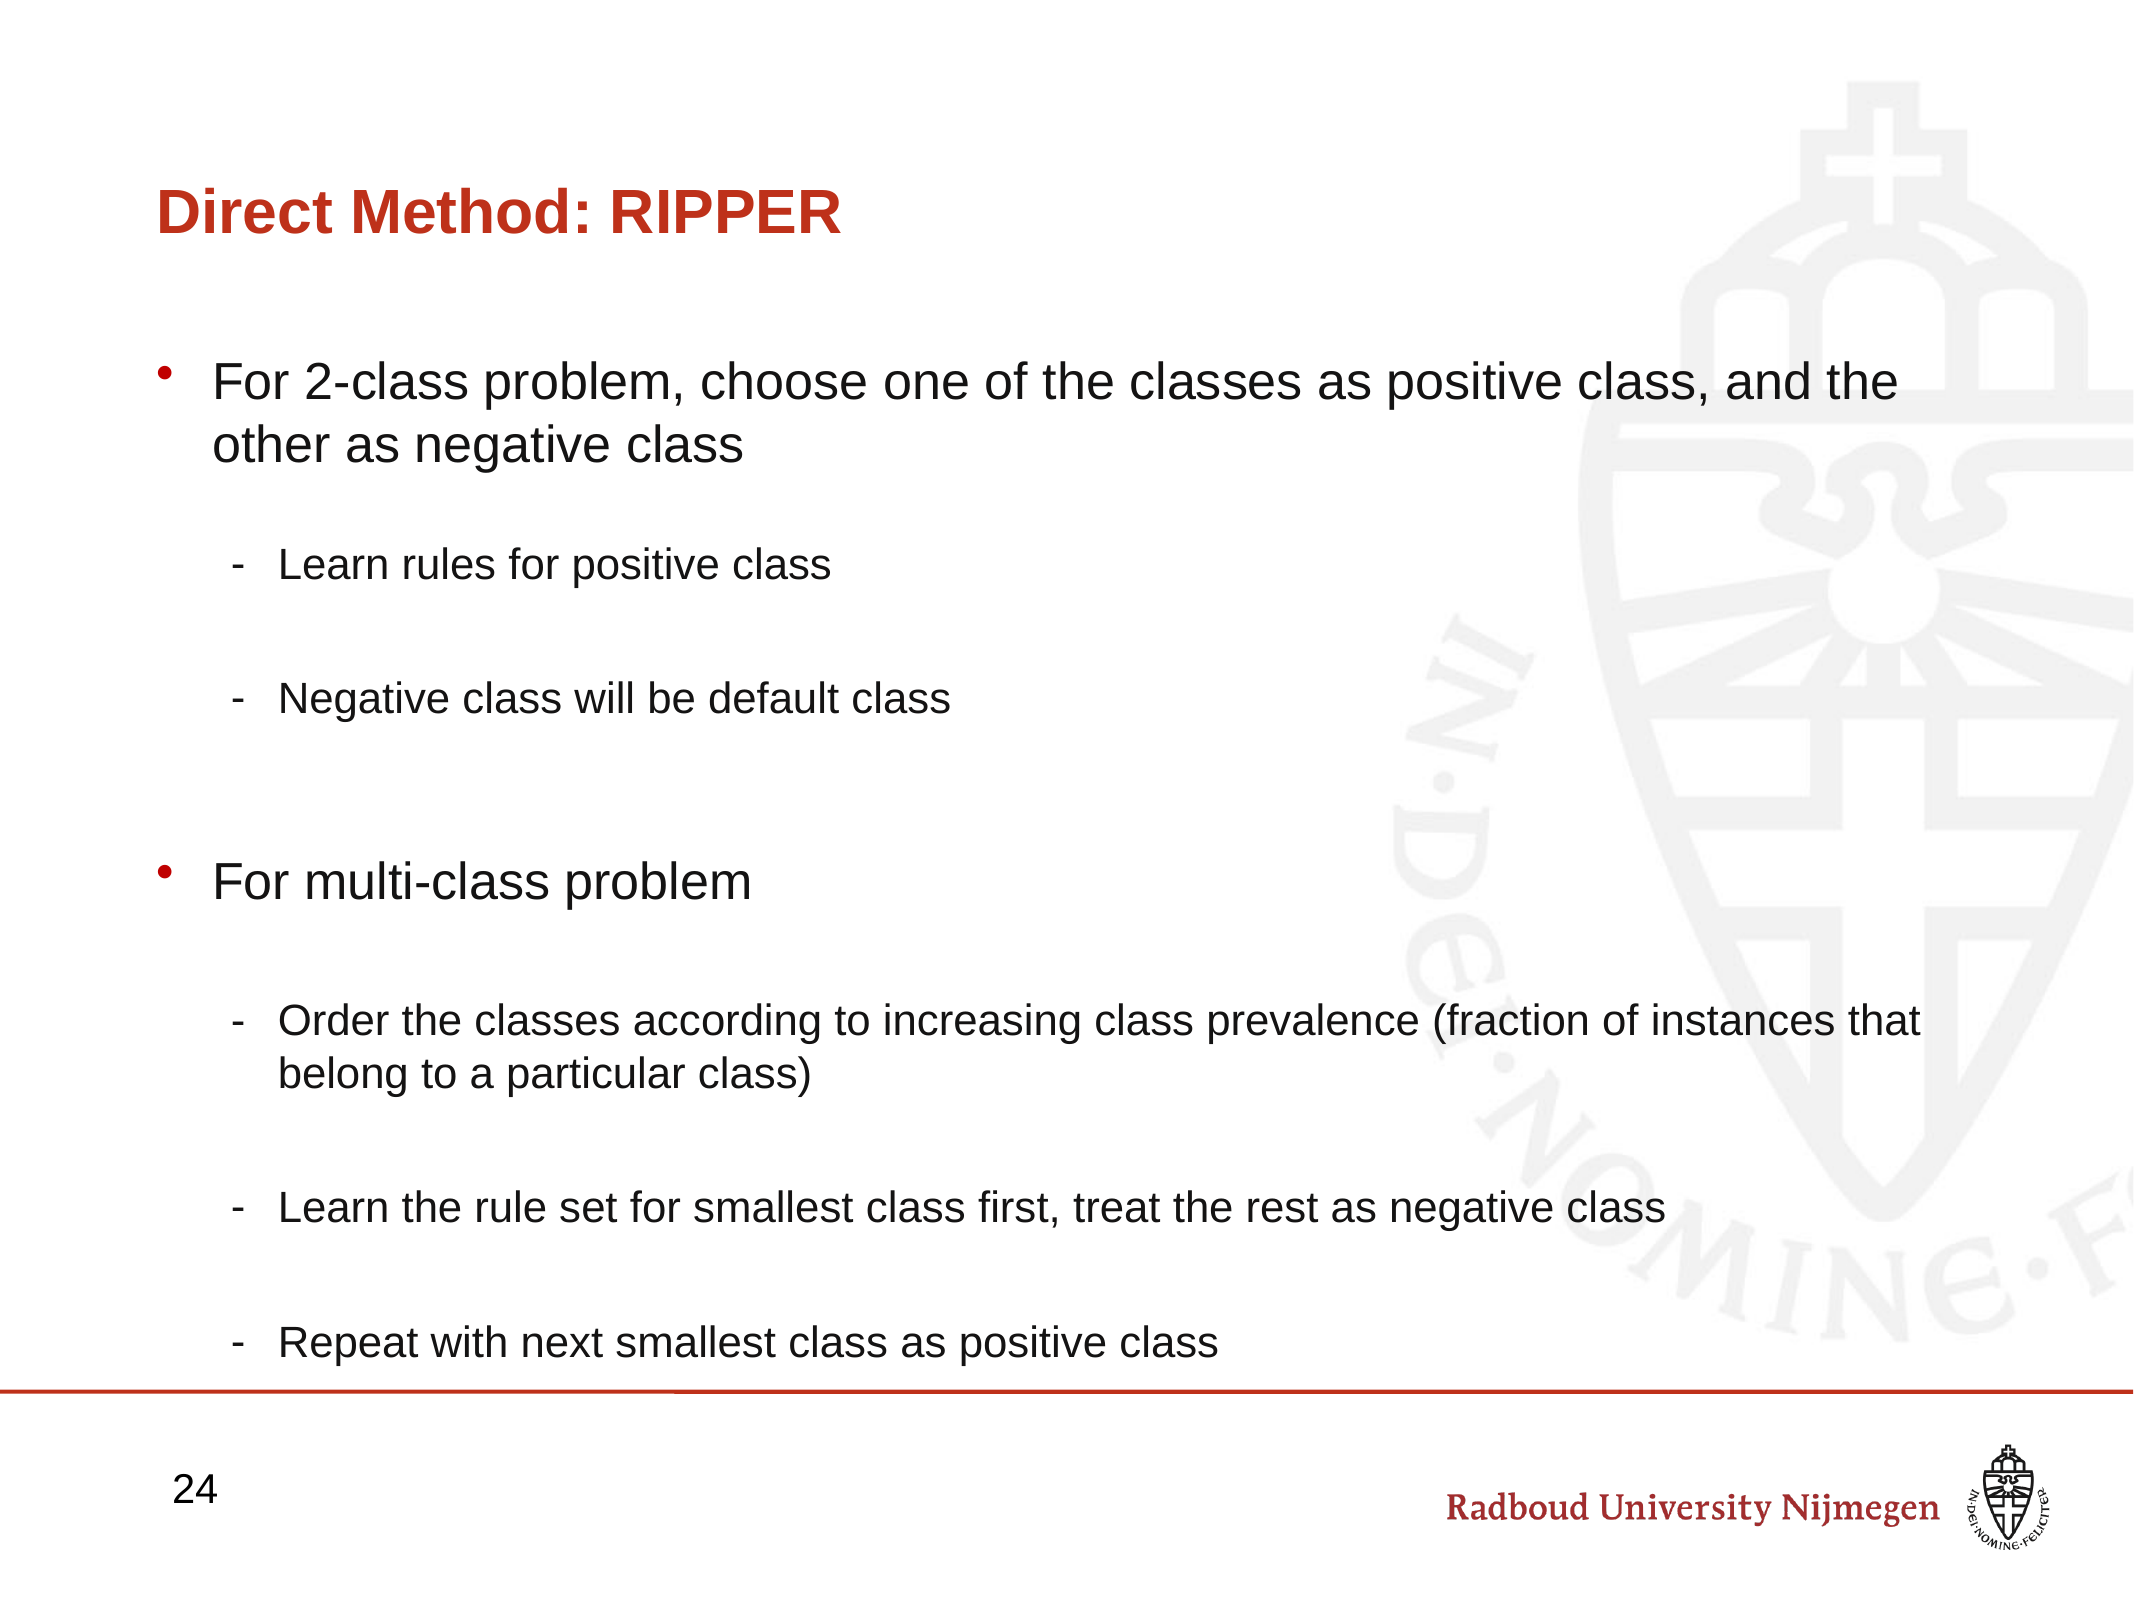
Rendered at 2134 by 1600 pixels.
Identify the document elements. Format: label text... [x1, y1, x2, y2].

slide_number 24 [157, 1444, 655, 1530]
picture [0, 0, 2134, 1389]
picture [0, 1394, 2134, 1600]
list For 2-class problem, choose one of the classes as positive class, and the other as negative class Learn rules for positive class Negative class will be default class For multi-class problem Order the classes according to increasing class prevalence (fraction of instances that belong to a particular class) Learn the rule set for smallest class first, treat the rest as negative class Repeat with next smallest class as positive class [147, 339, 1961, 1325]
title Direct Method: RIPPER [147, 162, 1961, 336]
